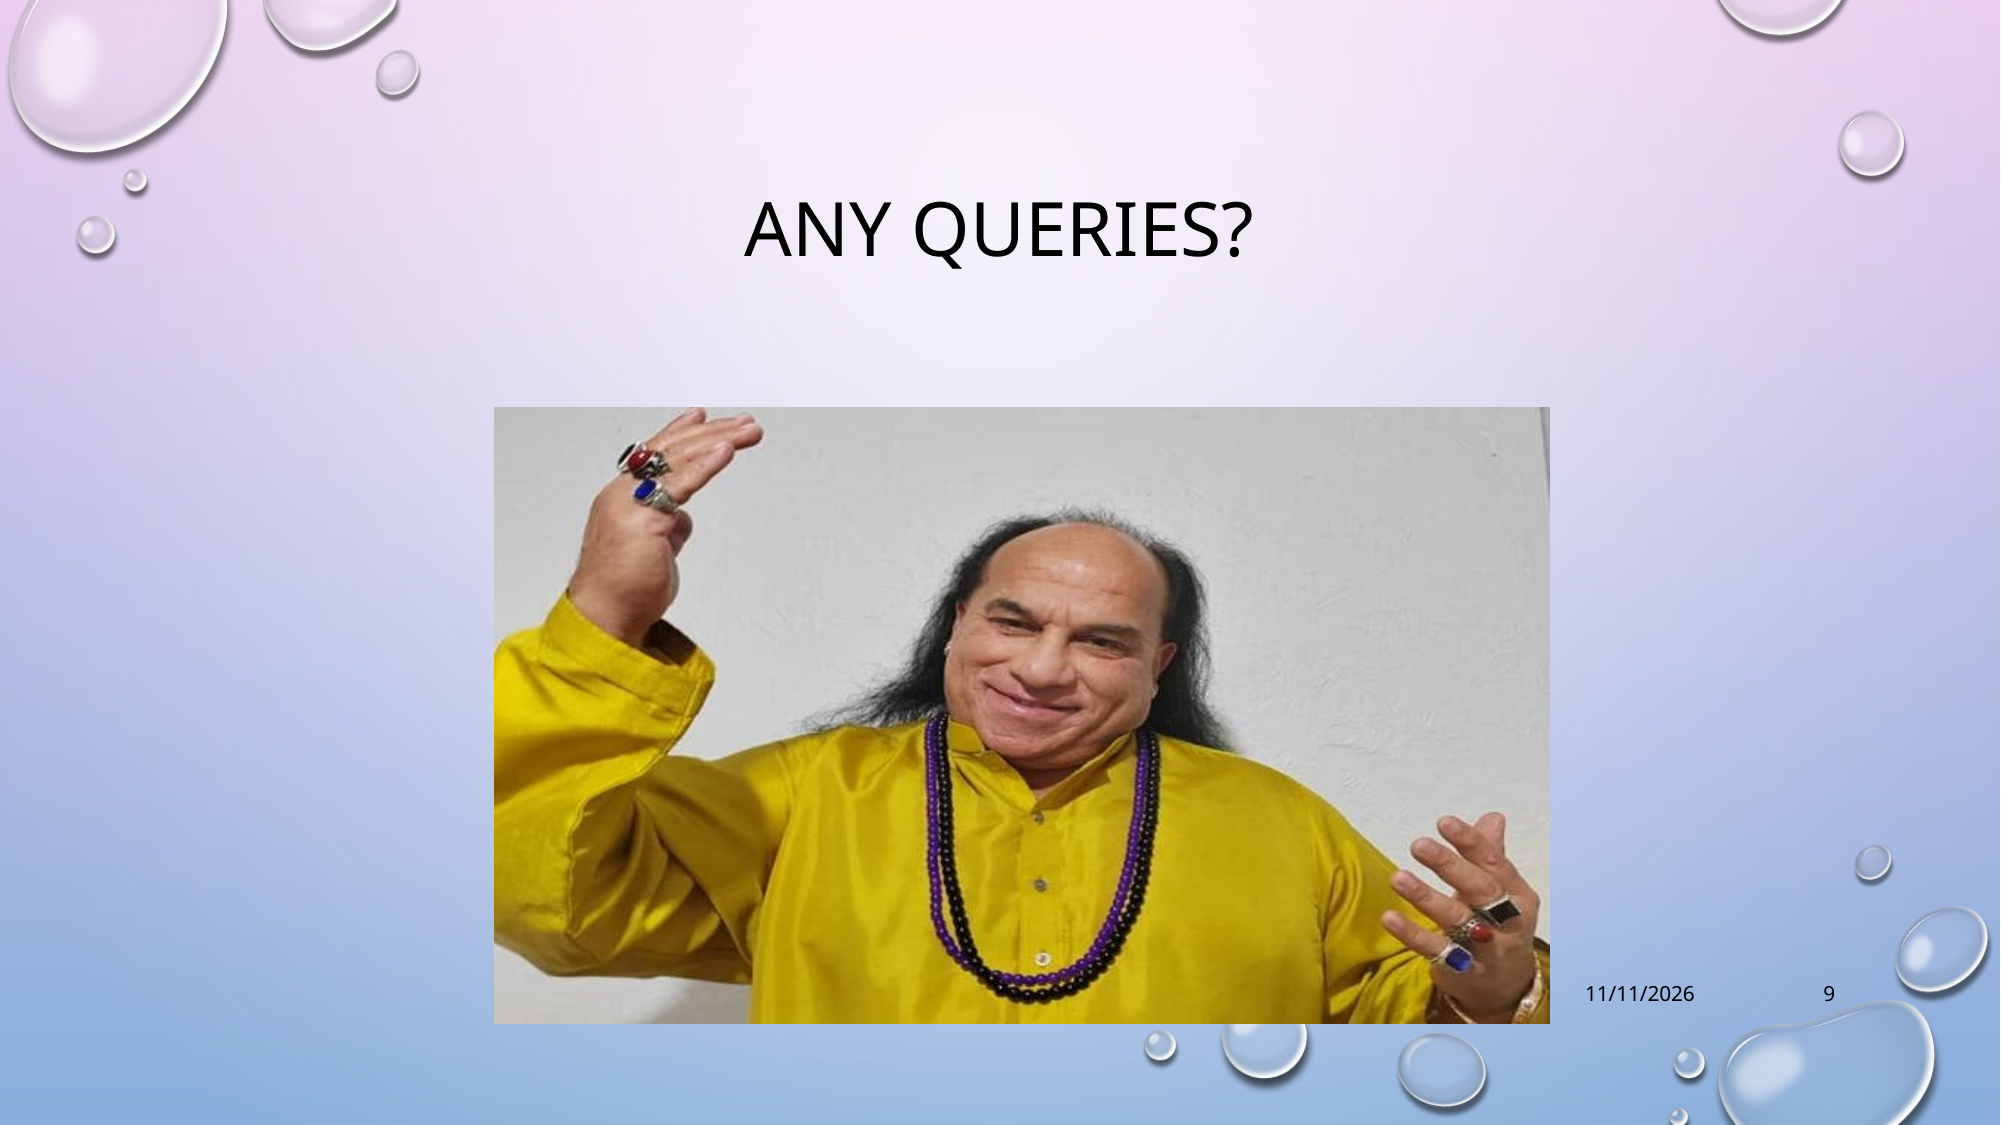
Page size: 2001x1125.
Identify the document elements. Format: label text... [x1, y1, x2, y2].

title Any queries? [149, 101, 1851, 364]
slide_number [1554, 965, 1710, 1025]
slide_number 9 [1724, 965, 1851, 1025]
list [493, 407, 1551, 1024]
picture [0, 0, 2000, 1125]
